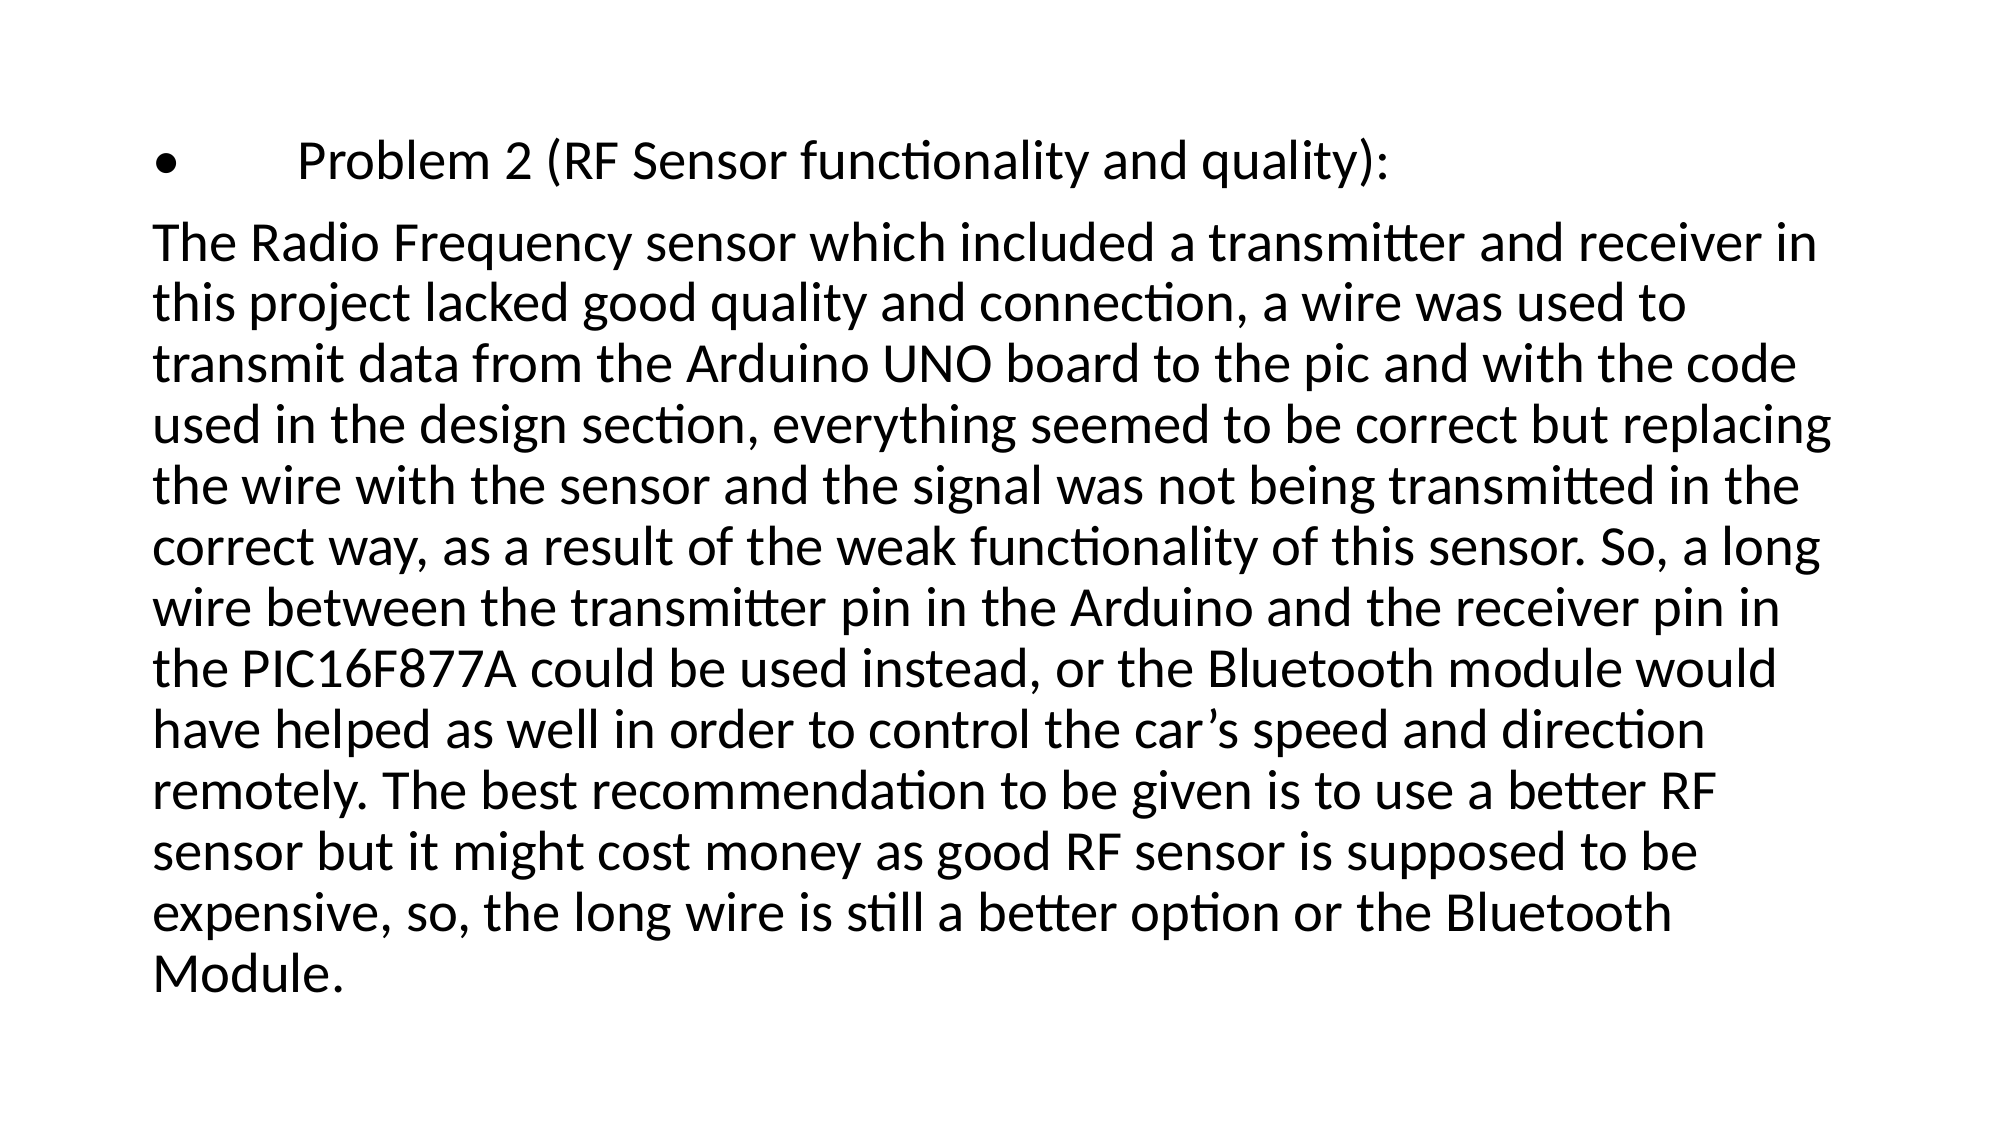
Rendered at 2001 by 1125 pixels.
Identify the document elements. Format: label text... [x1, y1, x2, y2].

list • Problem 2 (RF Sensor functionality and quality): The Radio Frequency sensor which included a transmitter and receiver in this project lacked good quality and connection, a wire was used to transmit data from the Arduino UNO board to the pic and with the code used in the design section, everything seemed to be correct but replacing the wire with the sensor and the signal was not being transmitted in the correct way, as a result of the weak functionality of this sensor. So, a long wire between the transmitter pin in the Arduino and the receiver pin in the PIC16F877A could be used instead, or the Bluetooth module would have helped as well in order to control the car’s speed and direction remotely. The best recommendation to be given is to use a better RF sensor but it might cost money as good RF sensor is supposed to be expensive, so, the long wire is still a better option or the Bluetooth Module. [137, 123, 1863, 1014]
